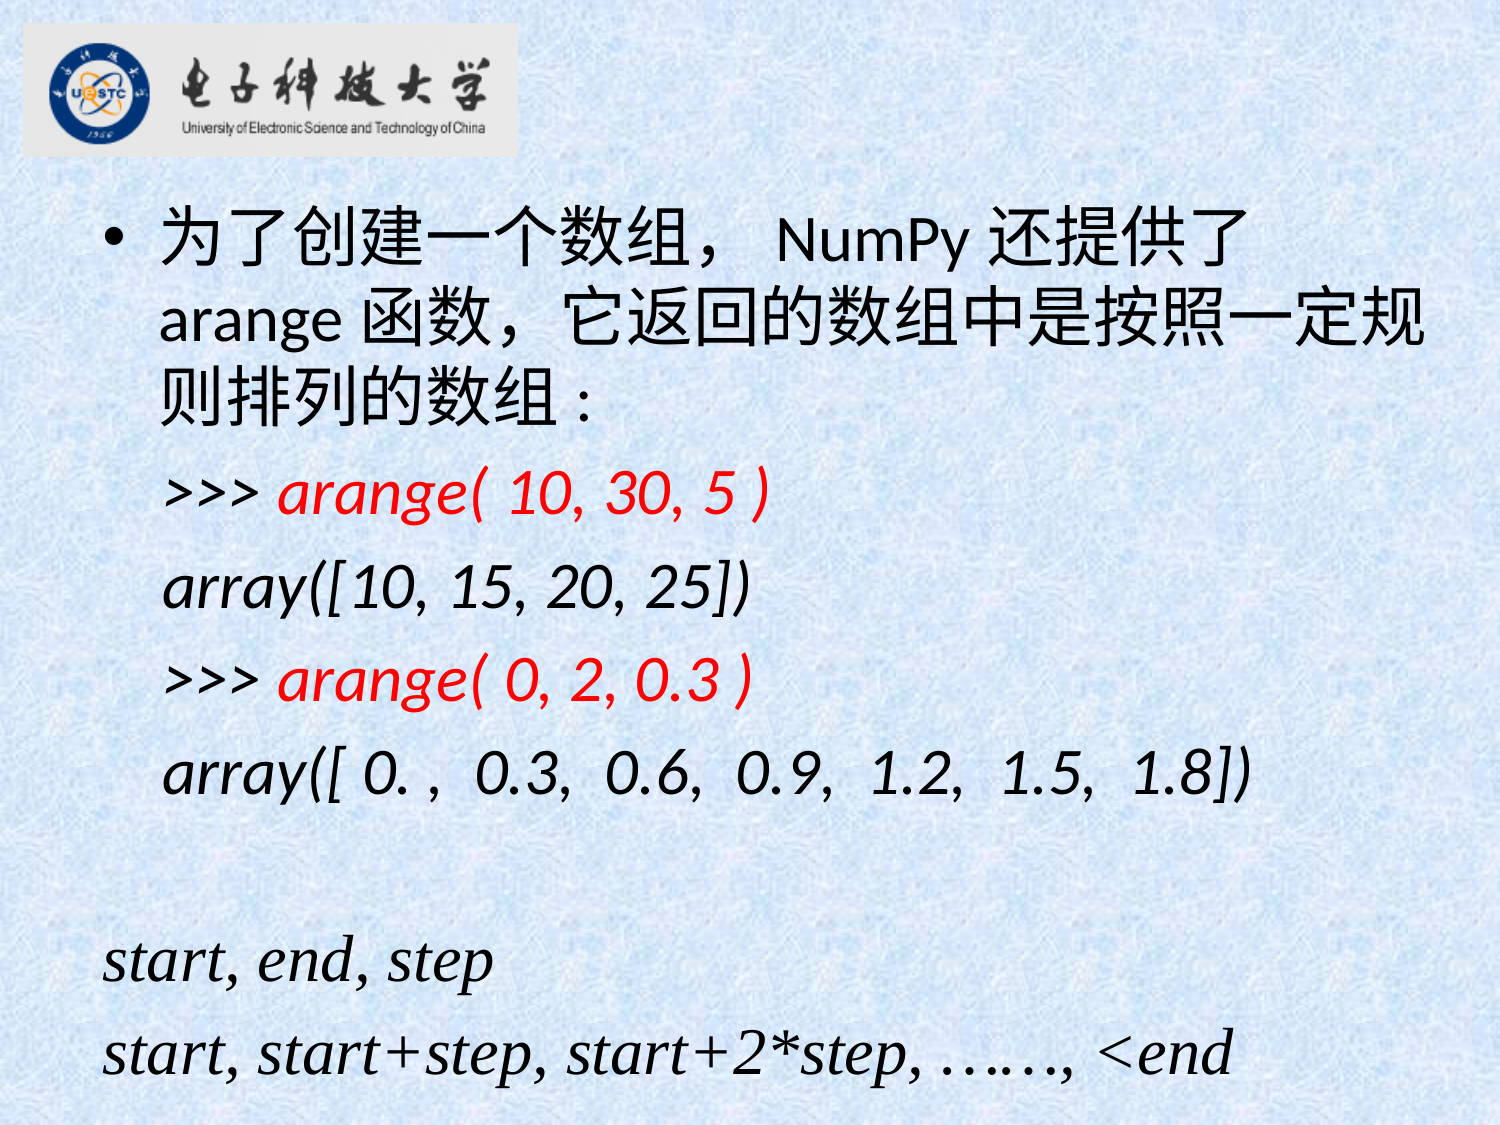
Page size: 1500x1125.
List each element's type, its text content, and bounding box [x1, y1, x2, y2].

list 为了创建一个数组，NumPy还提供了arange函数，它返回的数组中是按照一定规则排列的数组: >>> arange( 10, 30, 5 ) array([10, 15, 20, 25]) >>> arange( 0, 2, 0.3 ) array([ 0. , 0.3, 0.6, 0.9, 1.2, 1.5, 1.8]) start, end, step start, start+step, start+2*step, ……, <end [87, 187, 1456, 934]
picture [0, 0, 1500, 1125]
